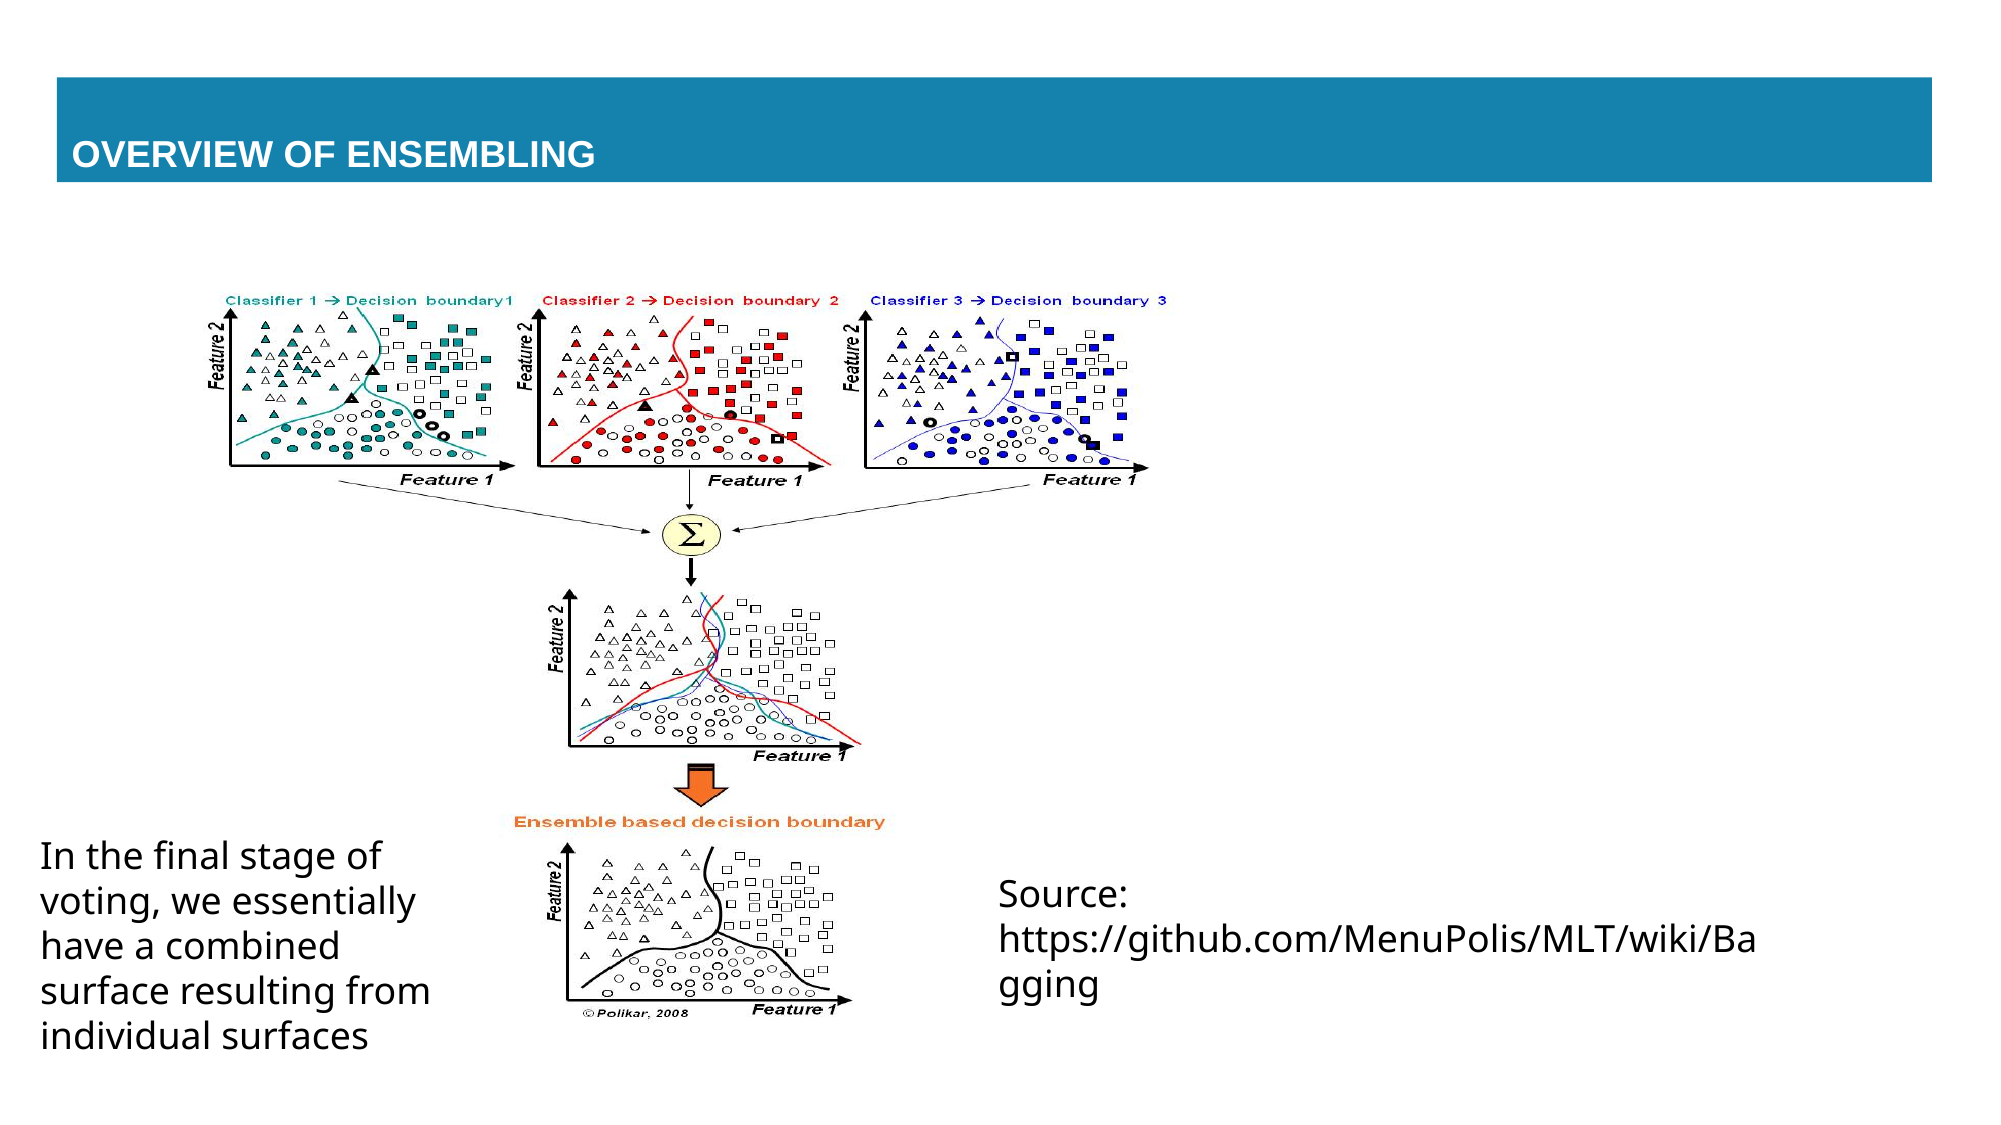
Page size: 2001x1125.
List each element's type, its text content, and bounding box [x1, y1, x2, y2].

text_box OVERVIEW OF ENSEMBLING [56, 77, 1932, 183]
text_box Source: https://github.com/MenuPolis/MLT/wiki/Bagging [1181, 862, 1782, 1013]
picture [187, 280, 1175, 1047]
text_box In the final stage of voting, we essentially have a combined surface resulting from individual surfaces [25, 824, 475, 1065]
